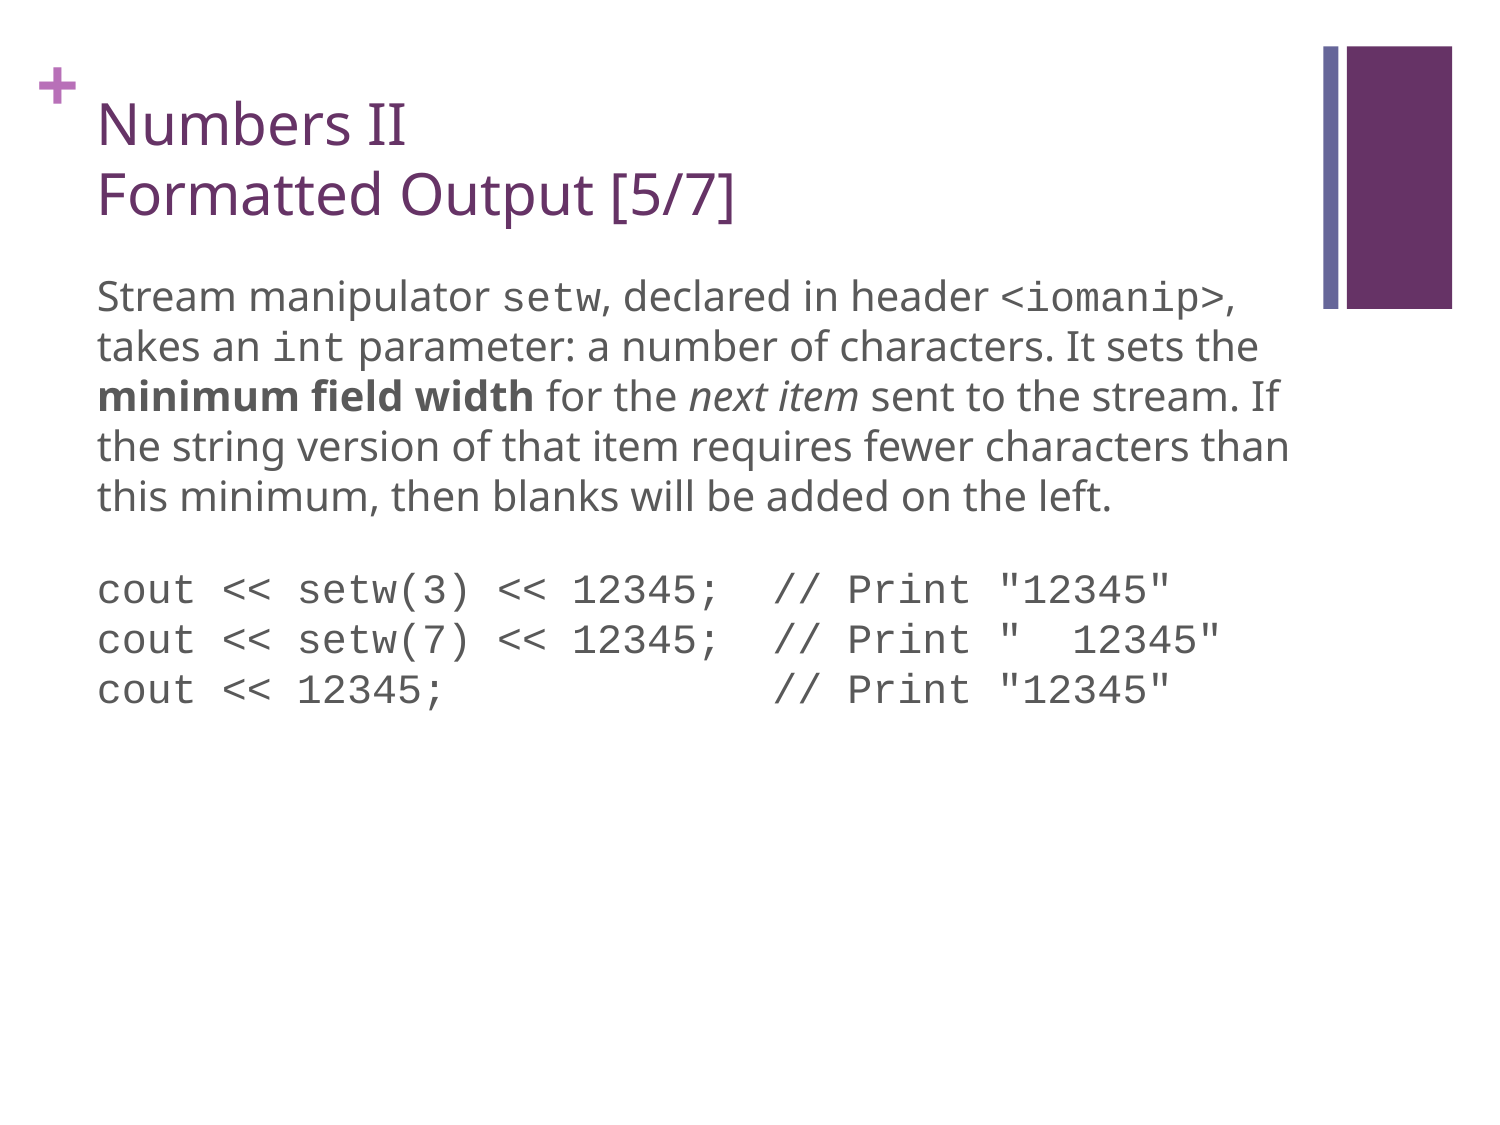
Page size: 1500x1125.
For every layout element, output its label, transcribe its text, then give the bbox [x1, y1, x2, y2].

list Stream manipulator setw, declared in header <iomanip>, takes an int parameter: a number of characters. It sets the minimum field width for the next item sent to the stream. If the string version of that item requires fewer characters than this minimum, then blanks will be added on the left. cout << setw(3) << 12345; // Print "12345" cout << setw(7) << 12345; // Print " 12345" cout << 12345; // Print "12345" [81, 262, 1322, 1038]
title Numbers II Formatted Output [5/7] [81, 79, 1322, 238]
